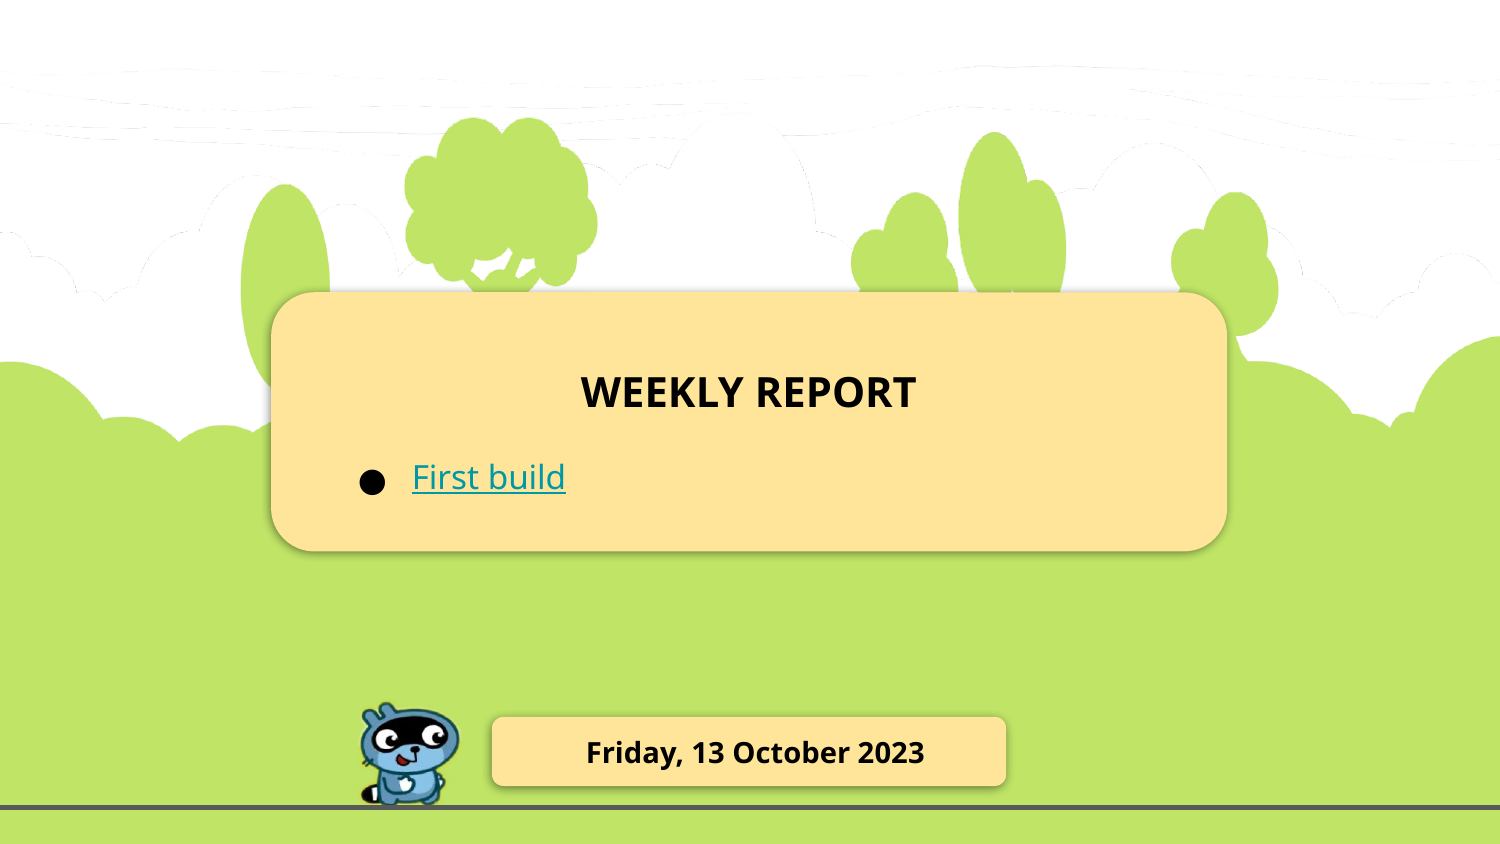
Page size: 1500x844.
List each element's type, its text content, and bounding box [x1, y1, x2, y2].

text_box Friday, 13 October 2023 [502, 718, 1008, 785]
text_box [491, 716, 1000, 787]
picture [0, 809, 1500, 844]
text_box WEEKLY REPORT First build [321, 351, 1177, 517]
picture [0, 0, 1500, 807]
text_box [271, 292, 1228, 552]
